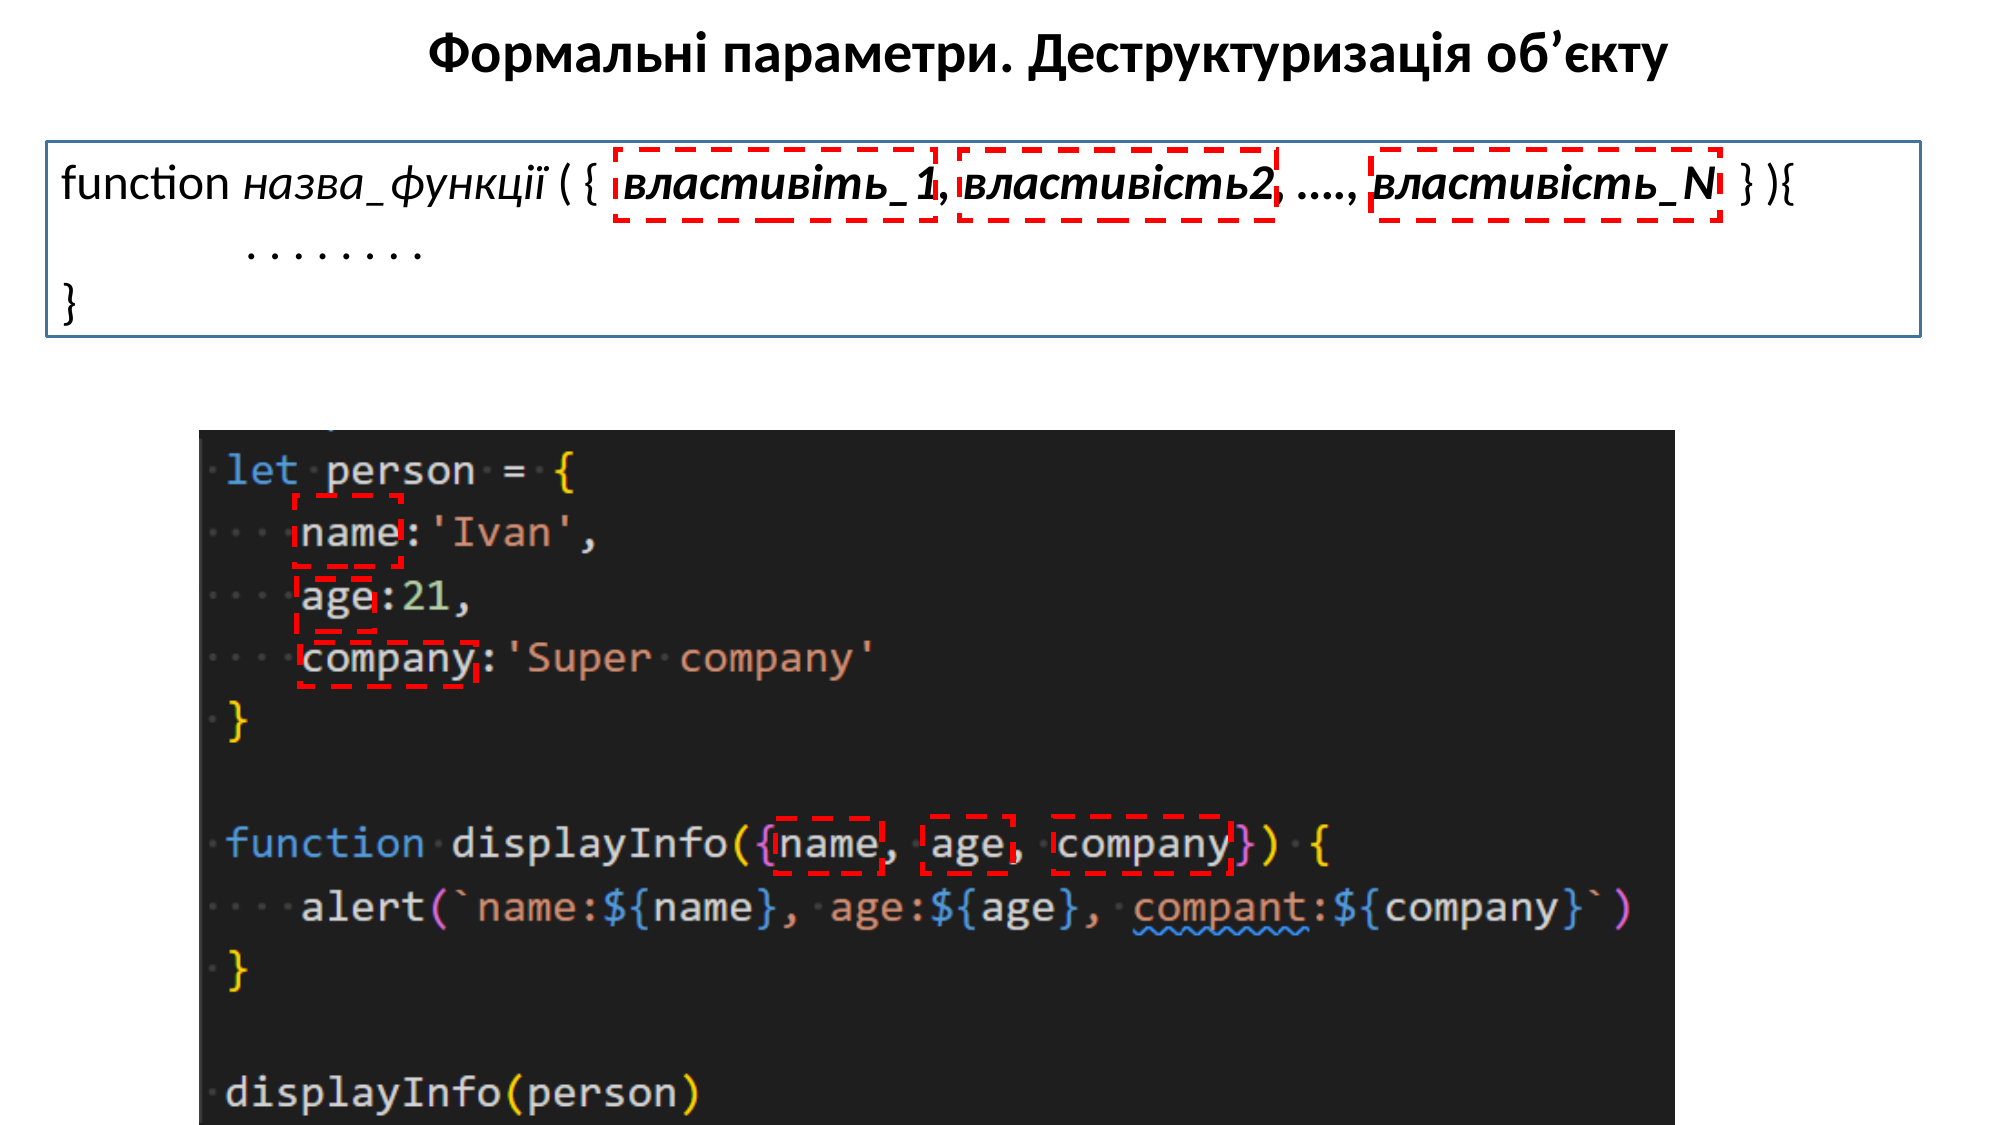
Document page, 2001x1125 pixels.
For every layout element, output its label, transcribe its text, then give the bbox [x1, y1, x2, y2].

text_box function назва_функції ( { властивіть_1, властивість2, …., властивість_N } ){ . . . . . . . . } [46, 141, 1921, 337]
text_box Формальні параметри. Деструктуризація об’єкту [413, 7, 1684, 92]
text_box [1370, 148, 1721, 221]
picture [199, 430, 1675, 1125]
text_box [614, 148, 937, 221]
text_box [959, 149, 1278, 222]
